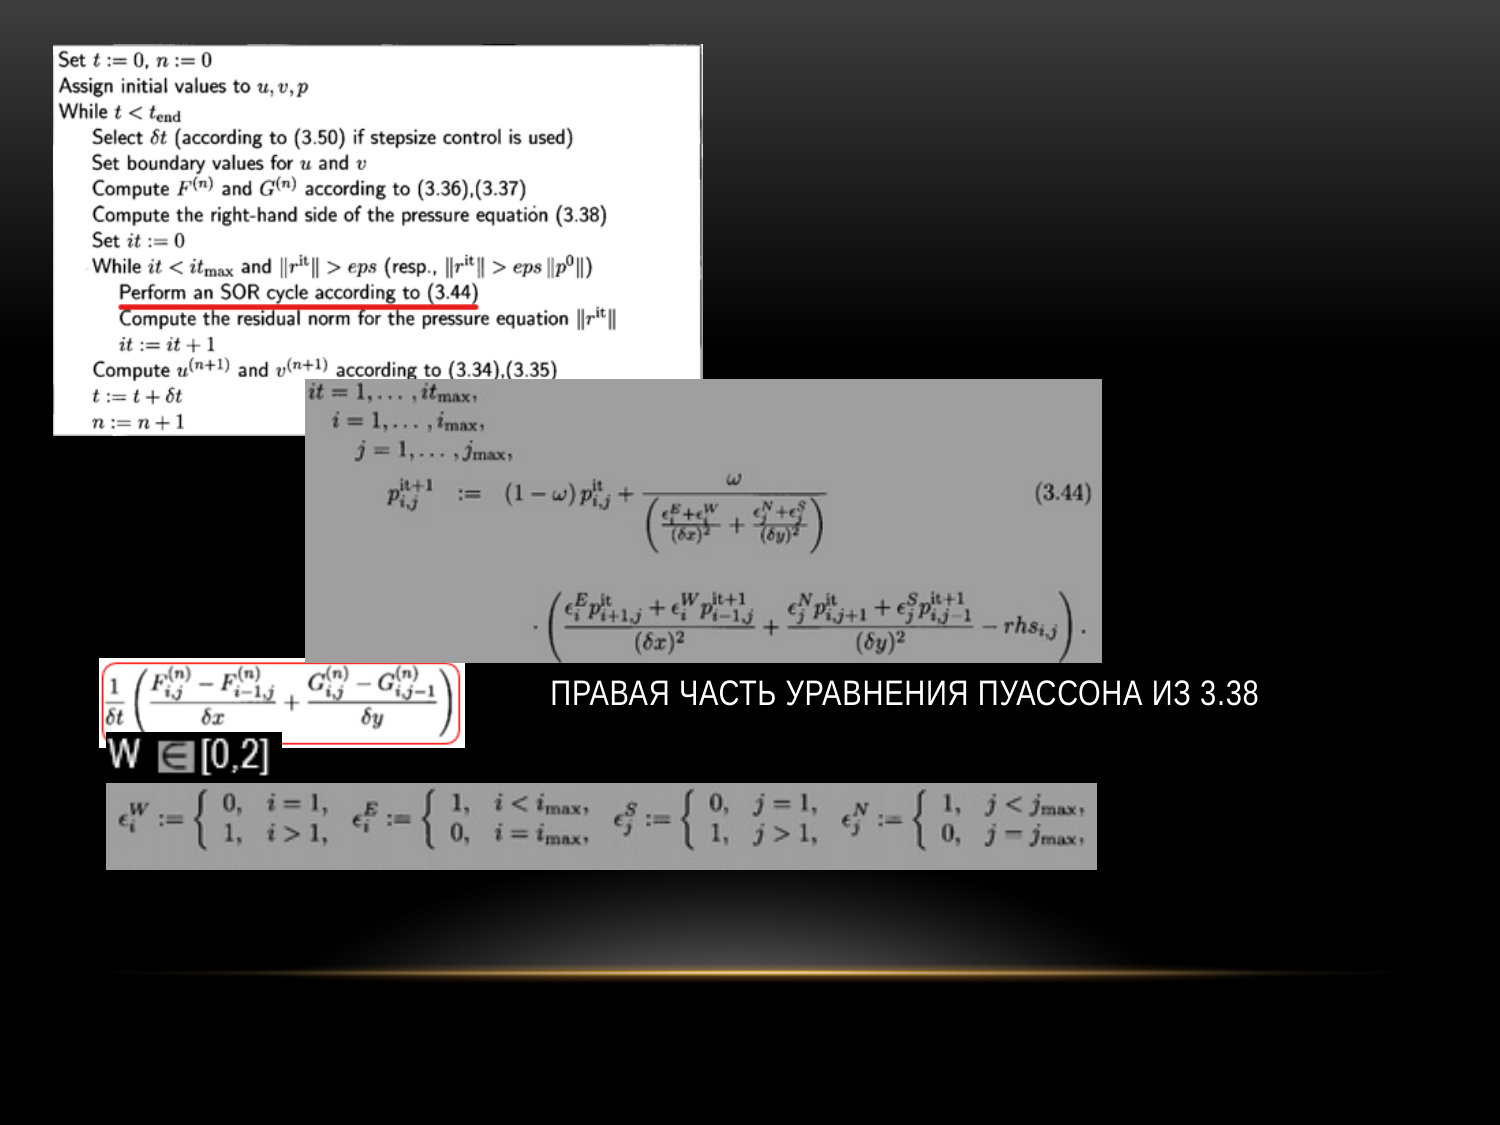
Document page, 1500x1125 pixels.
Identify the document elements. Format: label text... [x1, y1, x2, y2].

list ПРАВАЯ ЧАСТЬ УРАВНЕНИЯ ПУАССОНА ИЗ 3.38 [99, 662, 1400, 979]
picture [0, 0, 1500, 1125]
